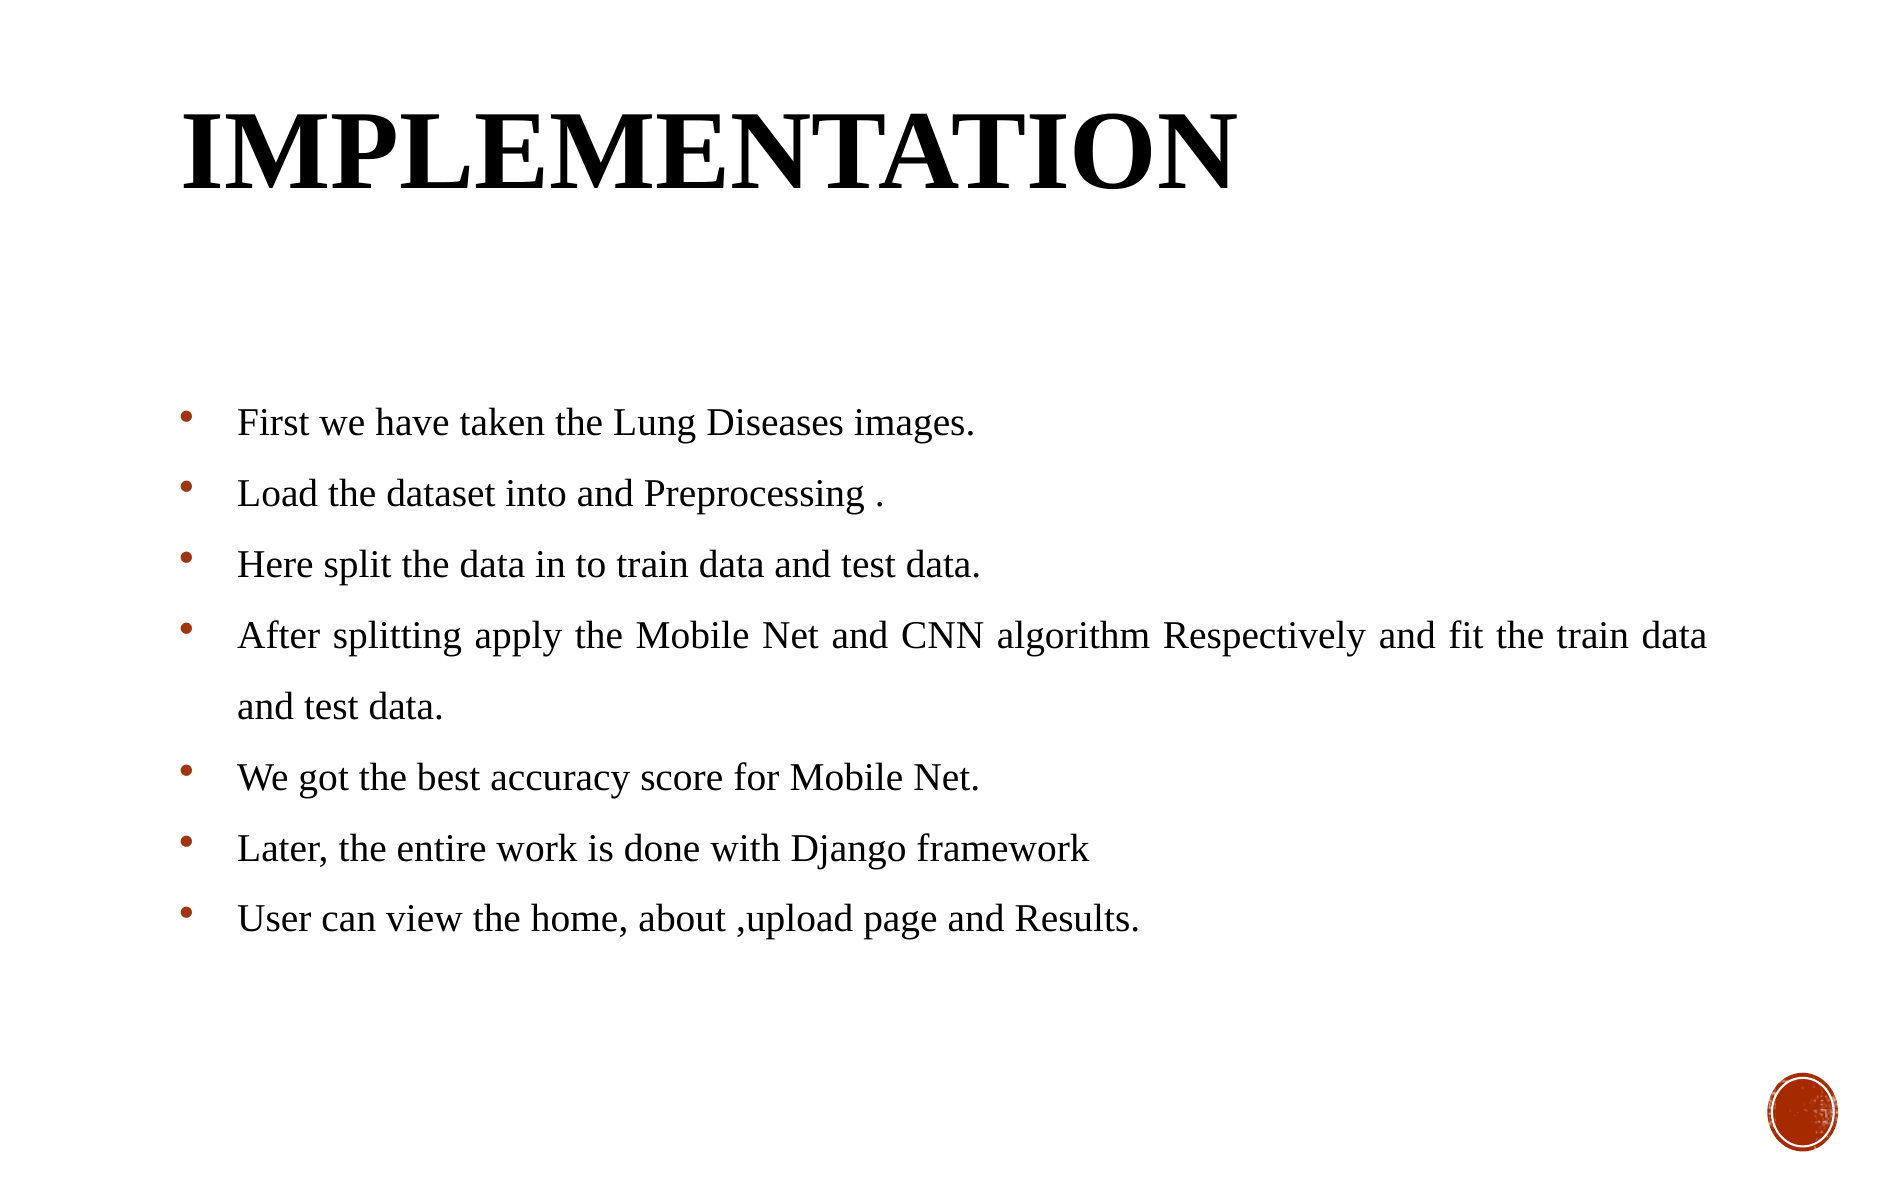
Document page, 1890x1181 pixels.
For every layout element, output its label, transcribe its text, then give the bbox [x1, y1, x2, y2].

list First we have taken the Lung Diseases images. Load the dataset into and Preprocessing . Here split the data in to train data and test data. After splitting apply the Mobile Net and CNN algorithm Respectively and fit the train data and test data. We got the best accuracy score for Mobile Net. Later, the entire work is done with Django framework User can view the home, about ,upload page and Results. [165, 365, 1725, 1063]
title IMPLEMENTATION [165, 83, 1688, 221]
